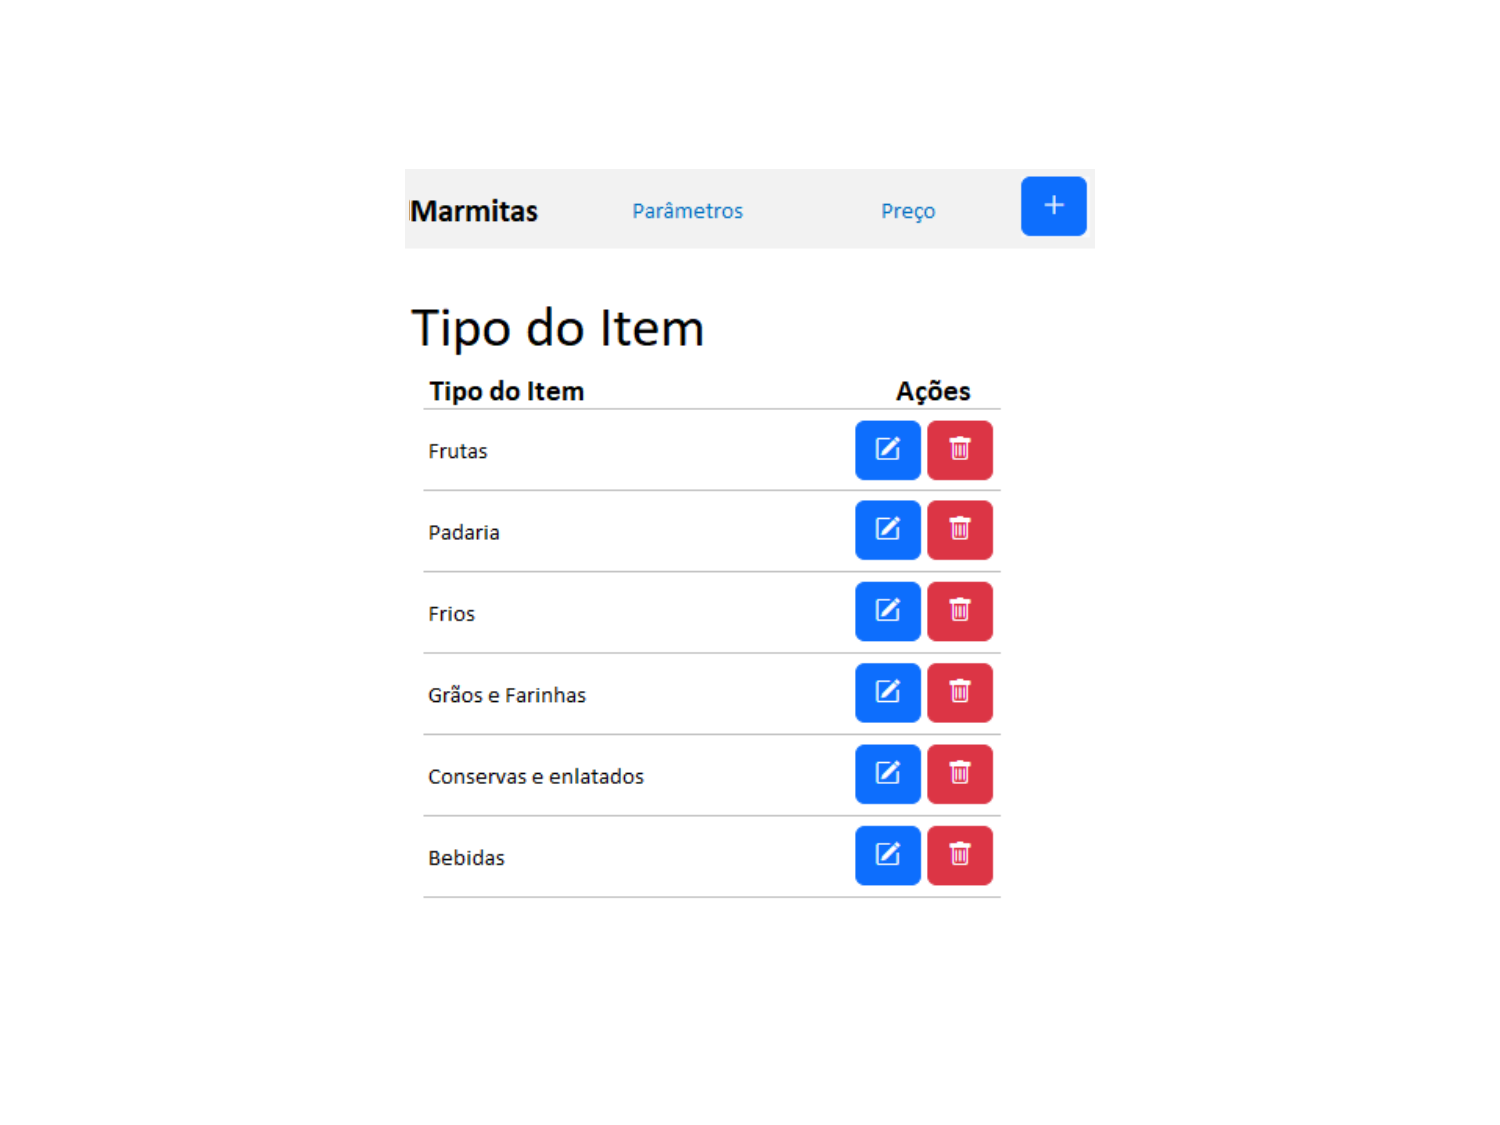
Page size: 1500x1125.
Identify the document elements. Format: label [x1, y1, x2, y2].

picture [409, 195, 939, 228]
list [405, 169, 1095, 906]
